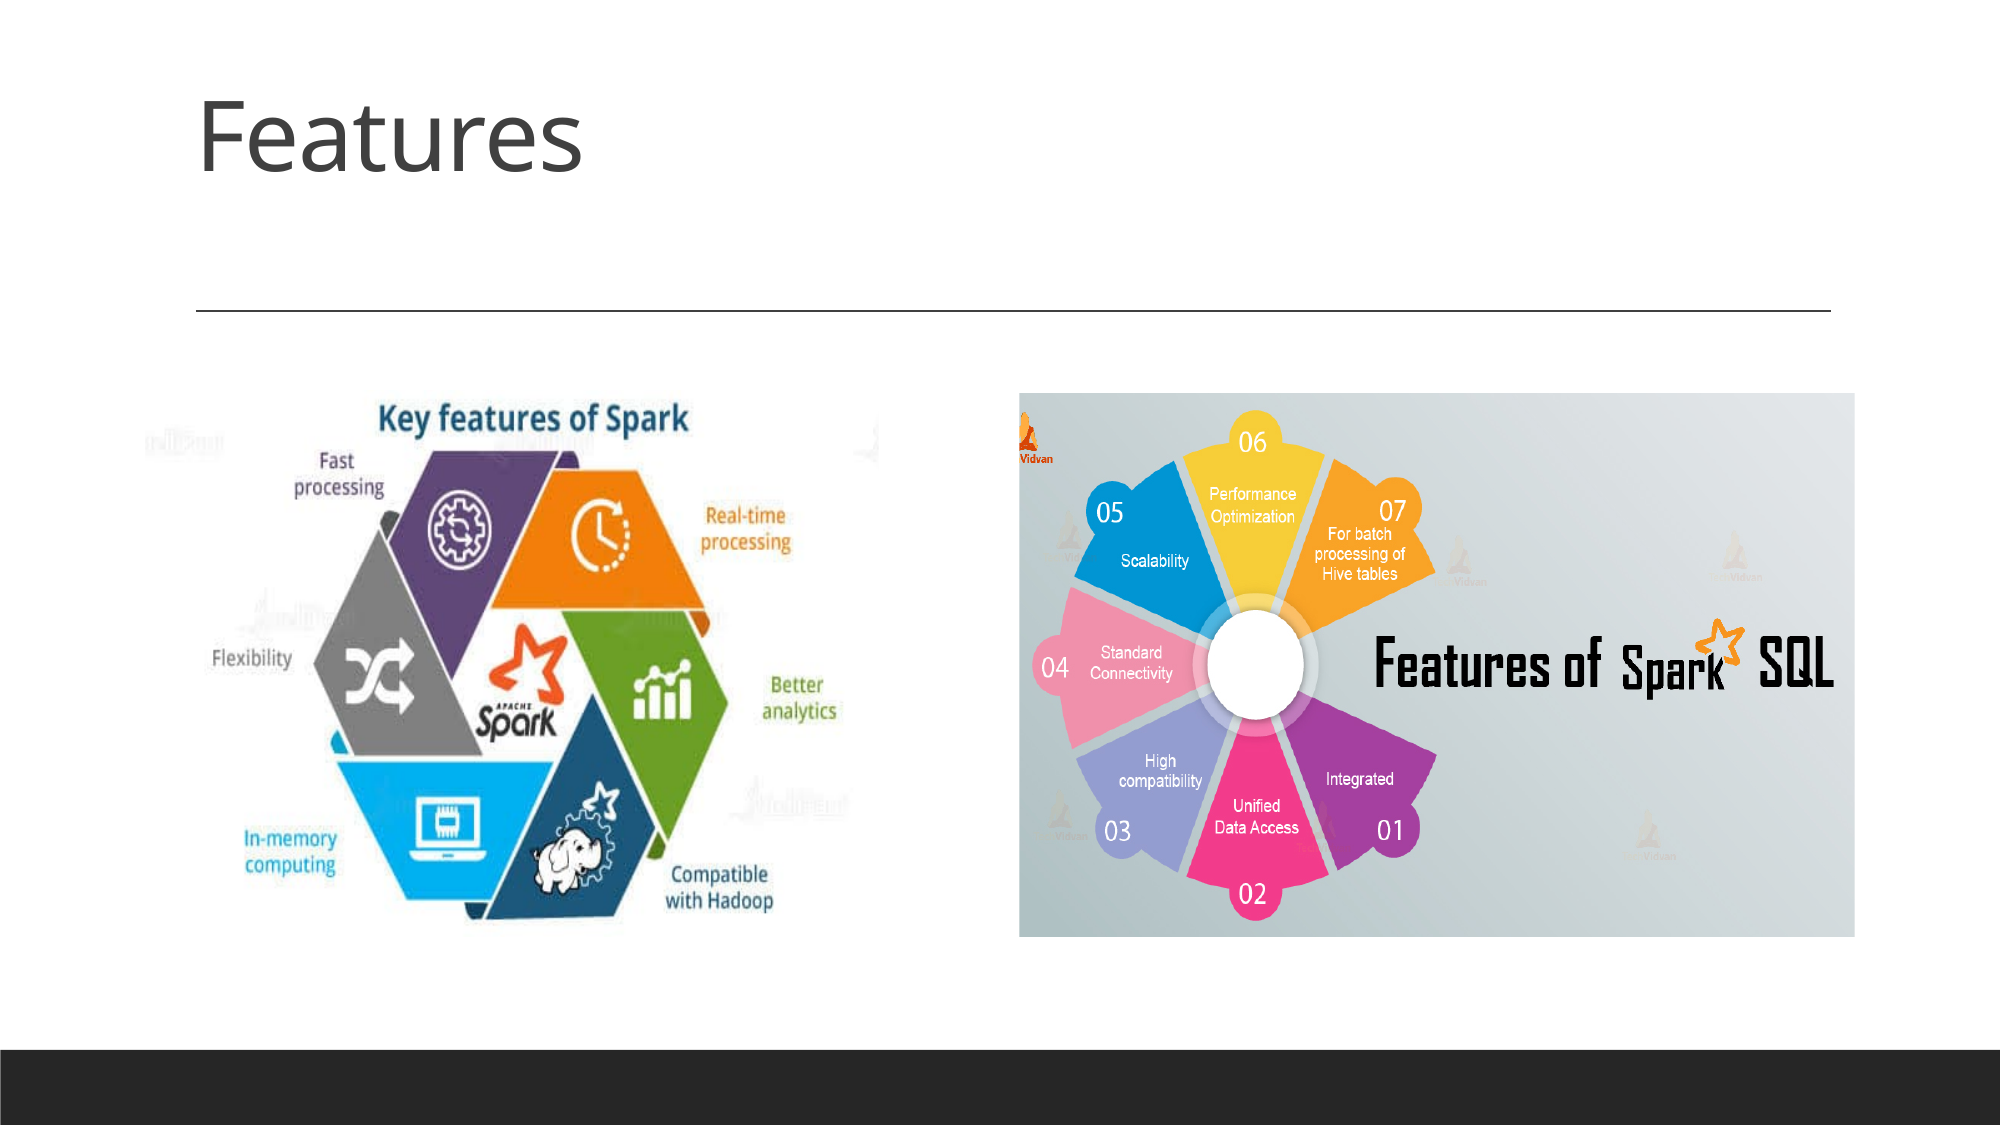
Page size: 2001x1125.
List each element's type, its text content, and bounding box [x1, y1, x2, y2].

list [144, 389, 880, 938]
title Features [180, 47, 1830, 201]
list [1018, 389, 1856, 938]
